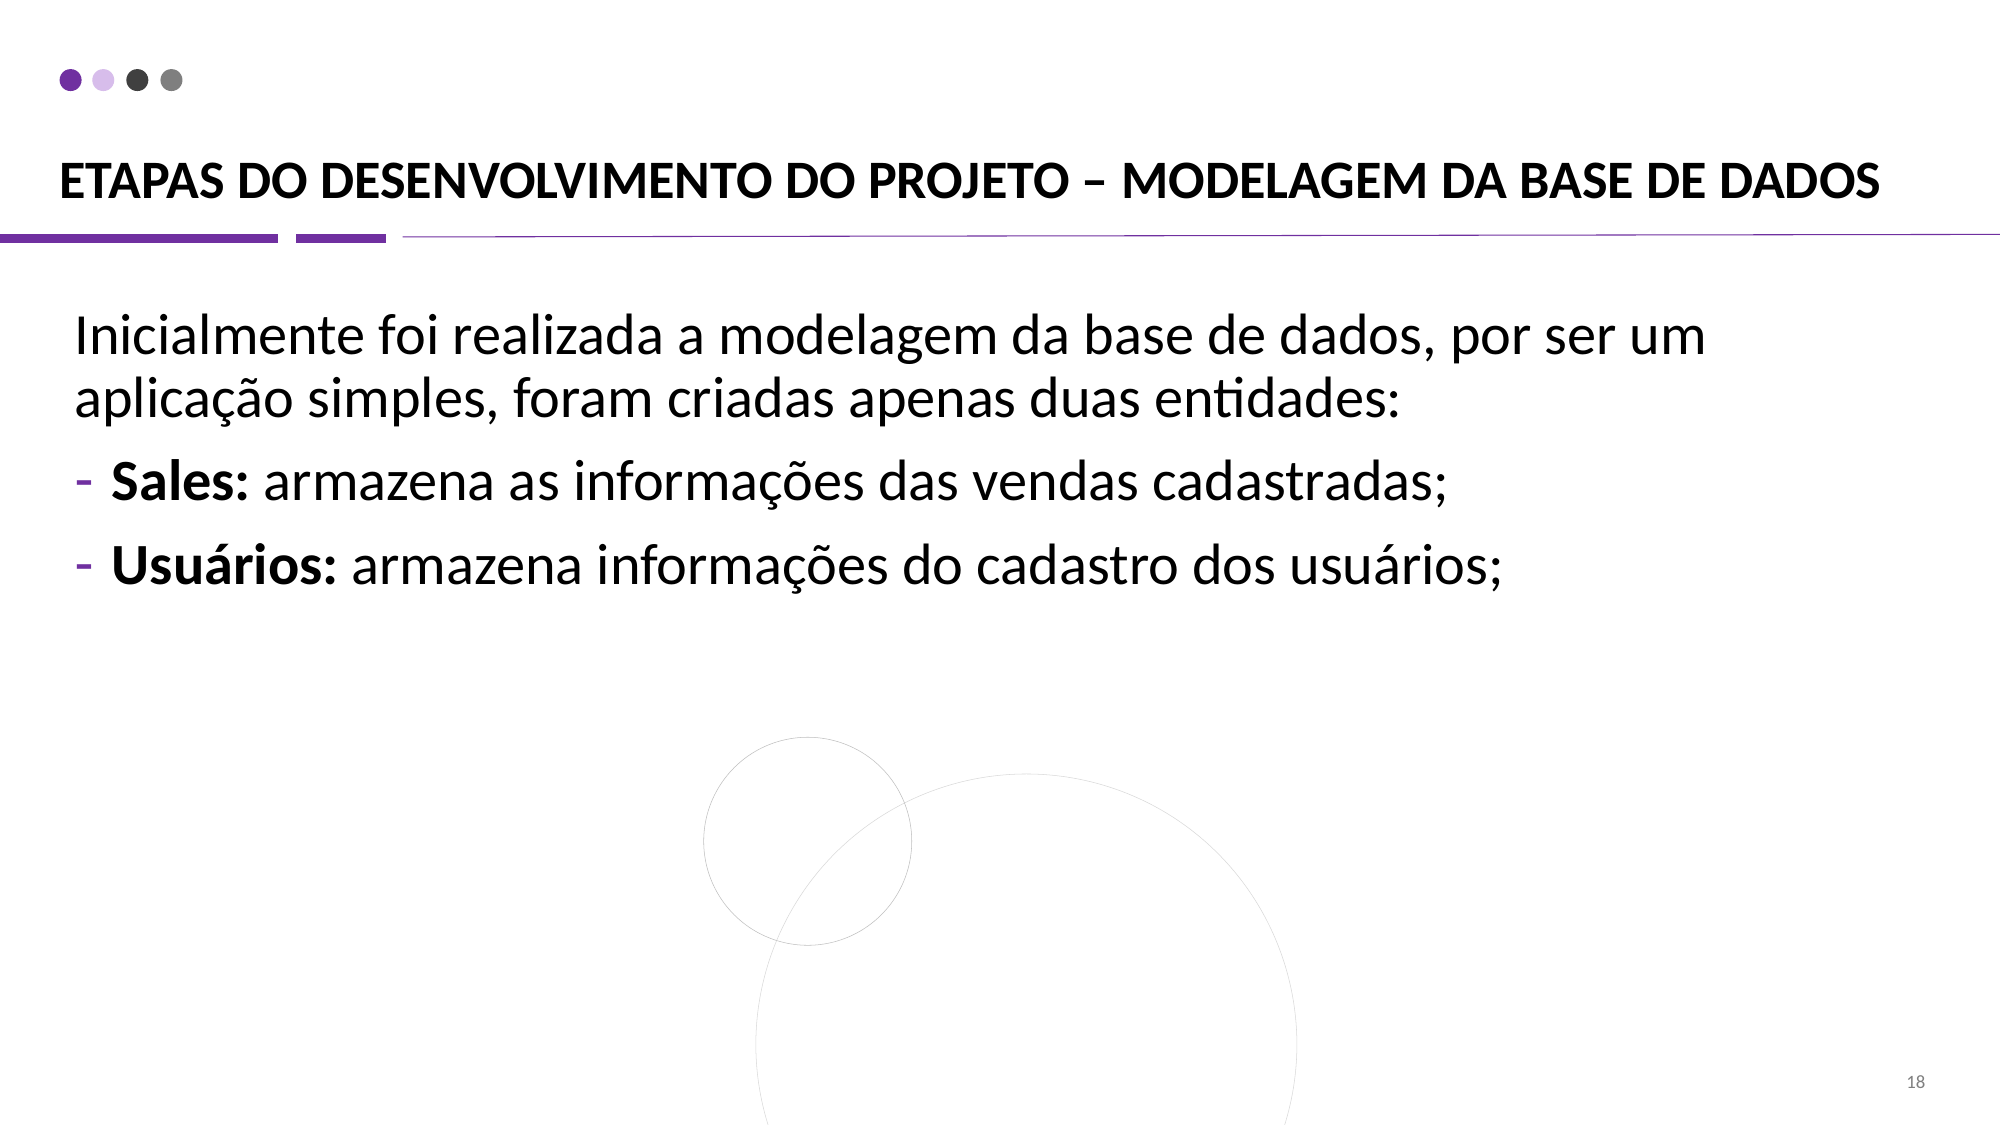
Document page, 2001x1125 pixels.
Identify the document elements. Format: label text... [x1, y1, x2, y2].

title ETAPAS DO DESENVOLVIMENTO DO PROJETO – modelagem da base de dados [59, 40, 1941, 211]
text_box Inicialmente foi realizada a modelagem da base de dados, por ser um aplicação simples, foram criadas apenas duas entidades: Sales: armazena as informações das vendas cadastradas; Usuários: armazena informações do cadastro dos usuários; [59, 296, 1941, 432]
slide_number 18 [1490, 1060, 1941, 1102]
